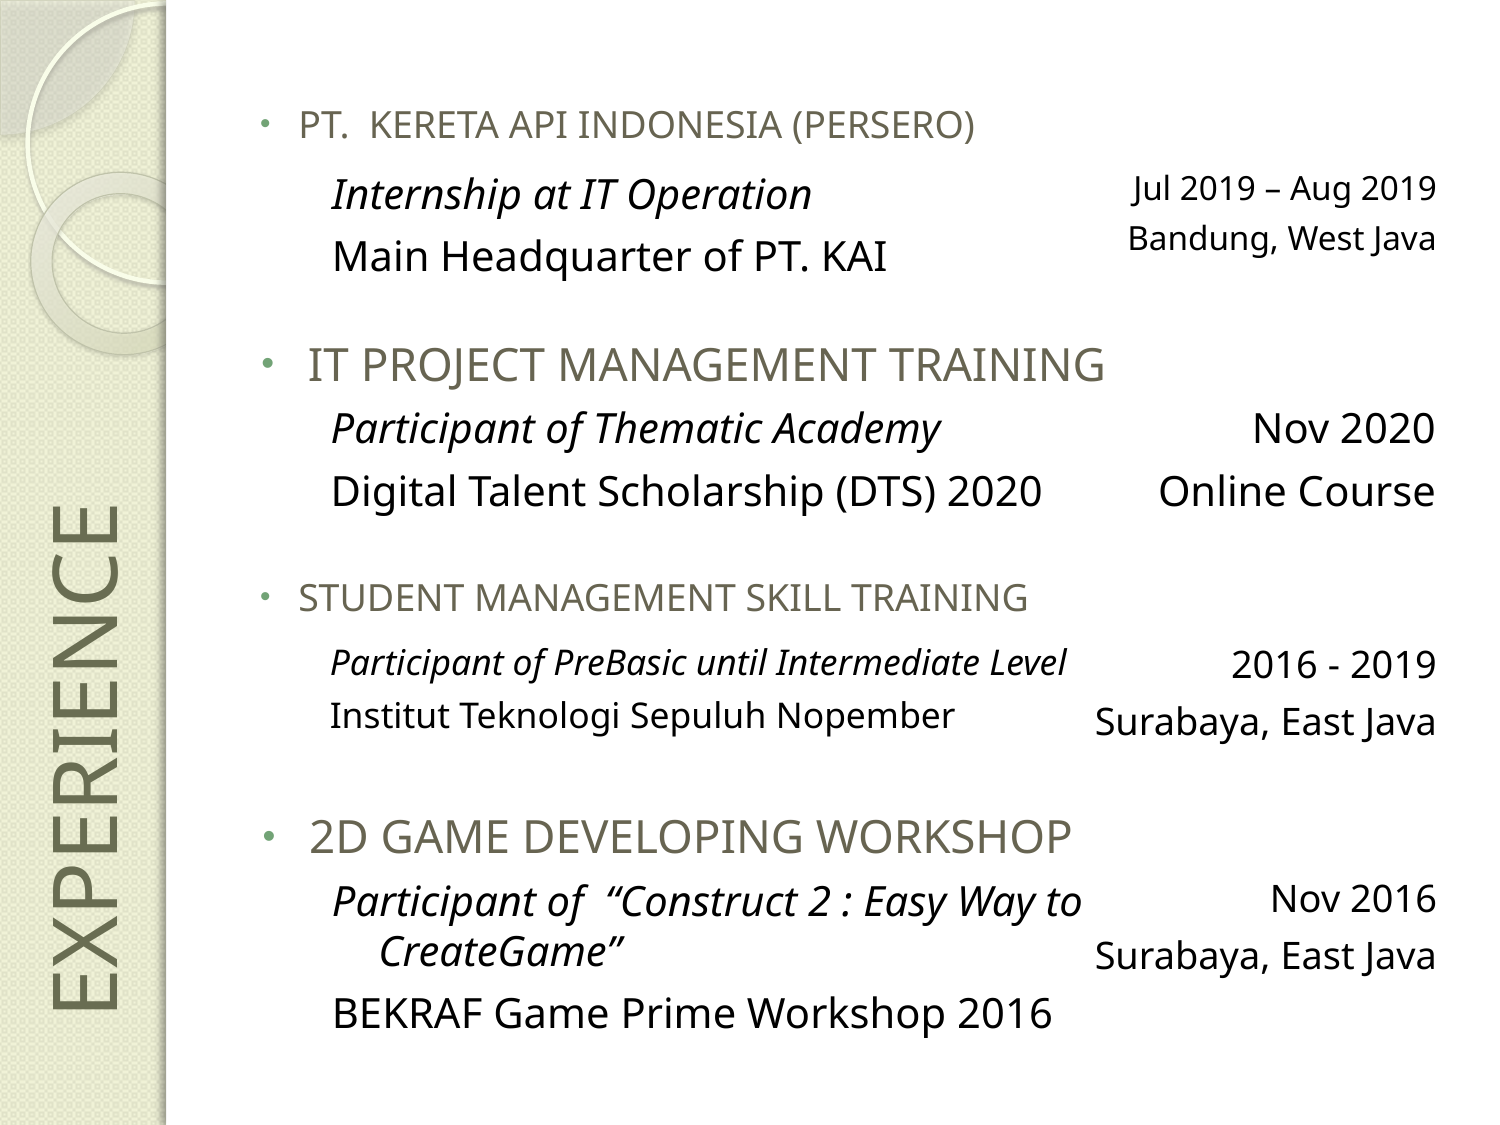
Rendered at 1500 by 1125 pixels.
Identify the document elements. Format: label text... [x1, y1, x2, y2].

text_box EXPERIENCE [11, 93, 152, 1034]
text_box 2D GAME DEVELOPING WORKSHOP [234, 800, 1172, 891]
text_box Participant of PreBasic until Intermediate Level Institut Teknologi Sepuluh Nopember [303, 632, 1041, 786]
text_box Jul 2019 – Aug 2019 Bandung, West Java [1041, 160, 1452, 313]
text_box Participant of Thematic Academy Digital Talent Scholarship (DTS) 2020 [302, 394, 1040, 547]
text_box Nov 2020 Online Course [1040, 394, 1451, 547]
text_box PT. KERETA API INDONESIA (PERSERO) [234, 93, 1113, 184]
text_box Internship at IT Operation Main Headquarter of PT. KAI [303, 160, 995, 313]
text_box Nov 2016 Surabaya, East Java [1041, 867, 1452, 1020]
text_box Participant of “Construct 2 : Easy Way to CreateGame” BEKRAF Game Prime Workshop 2016 [303, 867, 1041, 1020]
text_box IT PROJECT MANAGEMENT TRAINING [233, 328, 1125, 418]
text_box 2016 - 2019 Surabaya, East Java [1041, 632, 1452, 786]
text_box STUDENT MANAGEMENT SKILL TRAINING [234, 566, 1207, 657]
